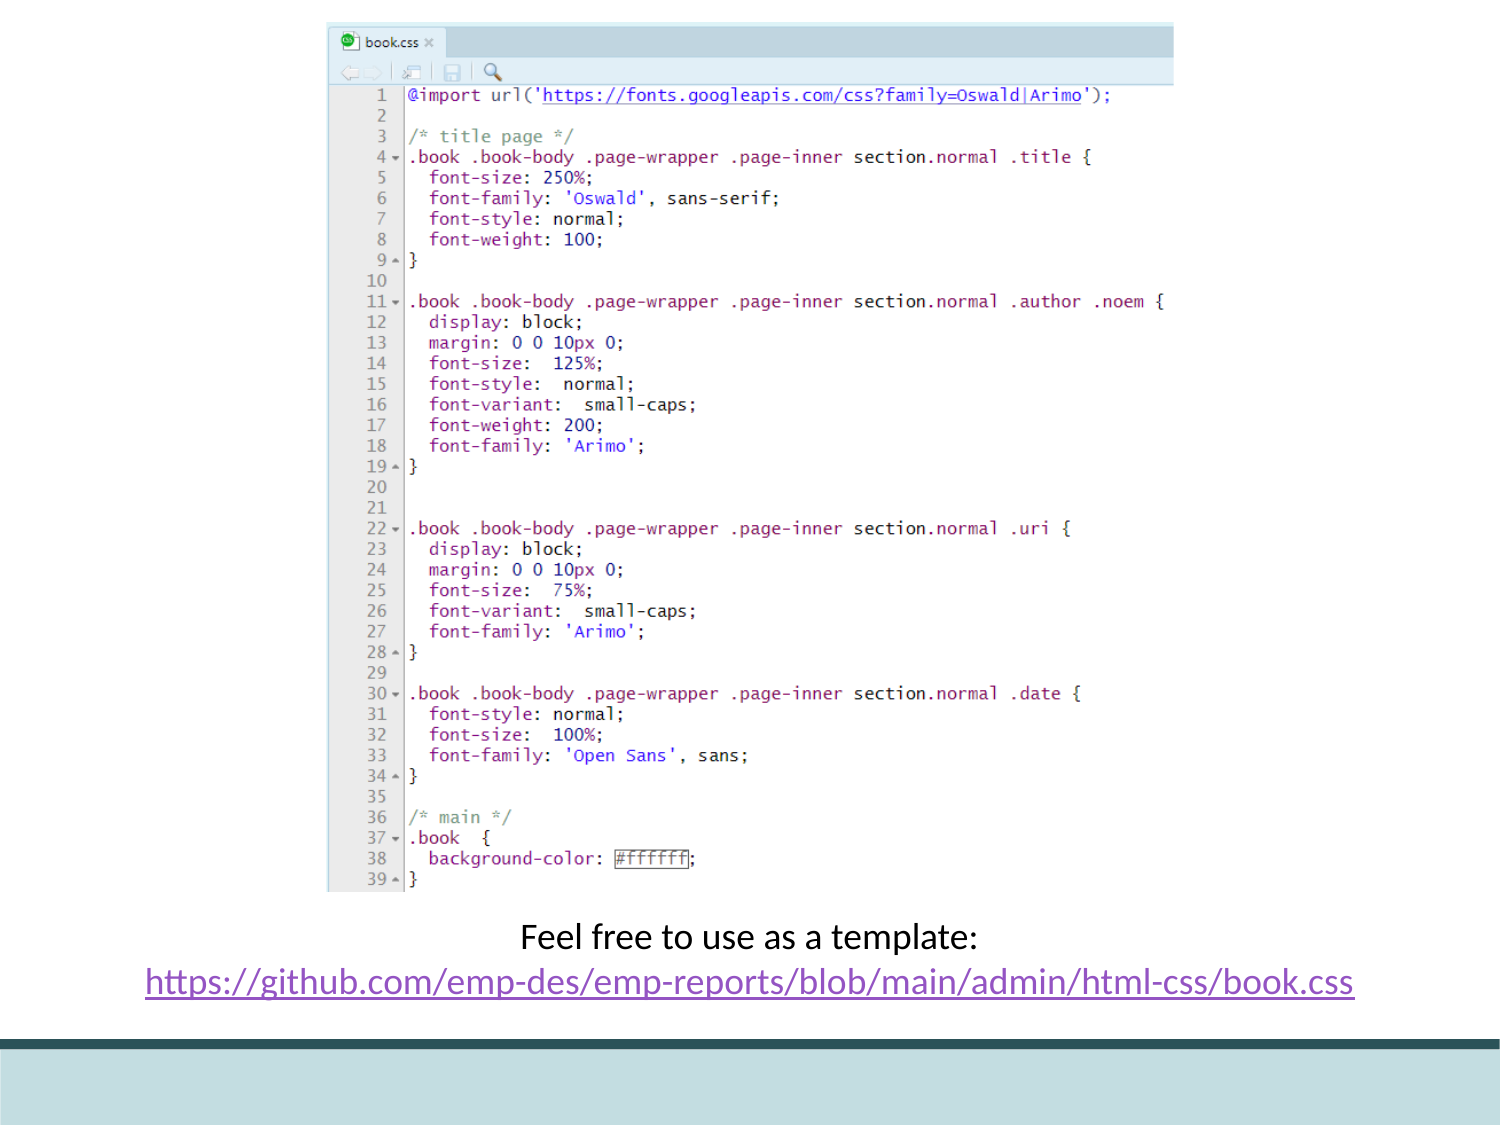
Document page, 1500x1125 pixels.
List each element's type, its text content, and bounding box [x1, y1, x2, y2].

text_box Feel free to use as a template: https://github.com/emp-des/emp-reports/blob/main/admin/html-css/book.css [0, 904, 1500, 1010]
picture [325, 21, 1175, 892]
